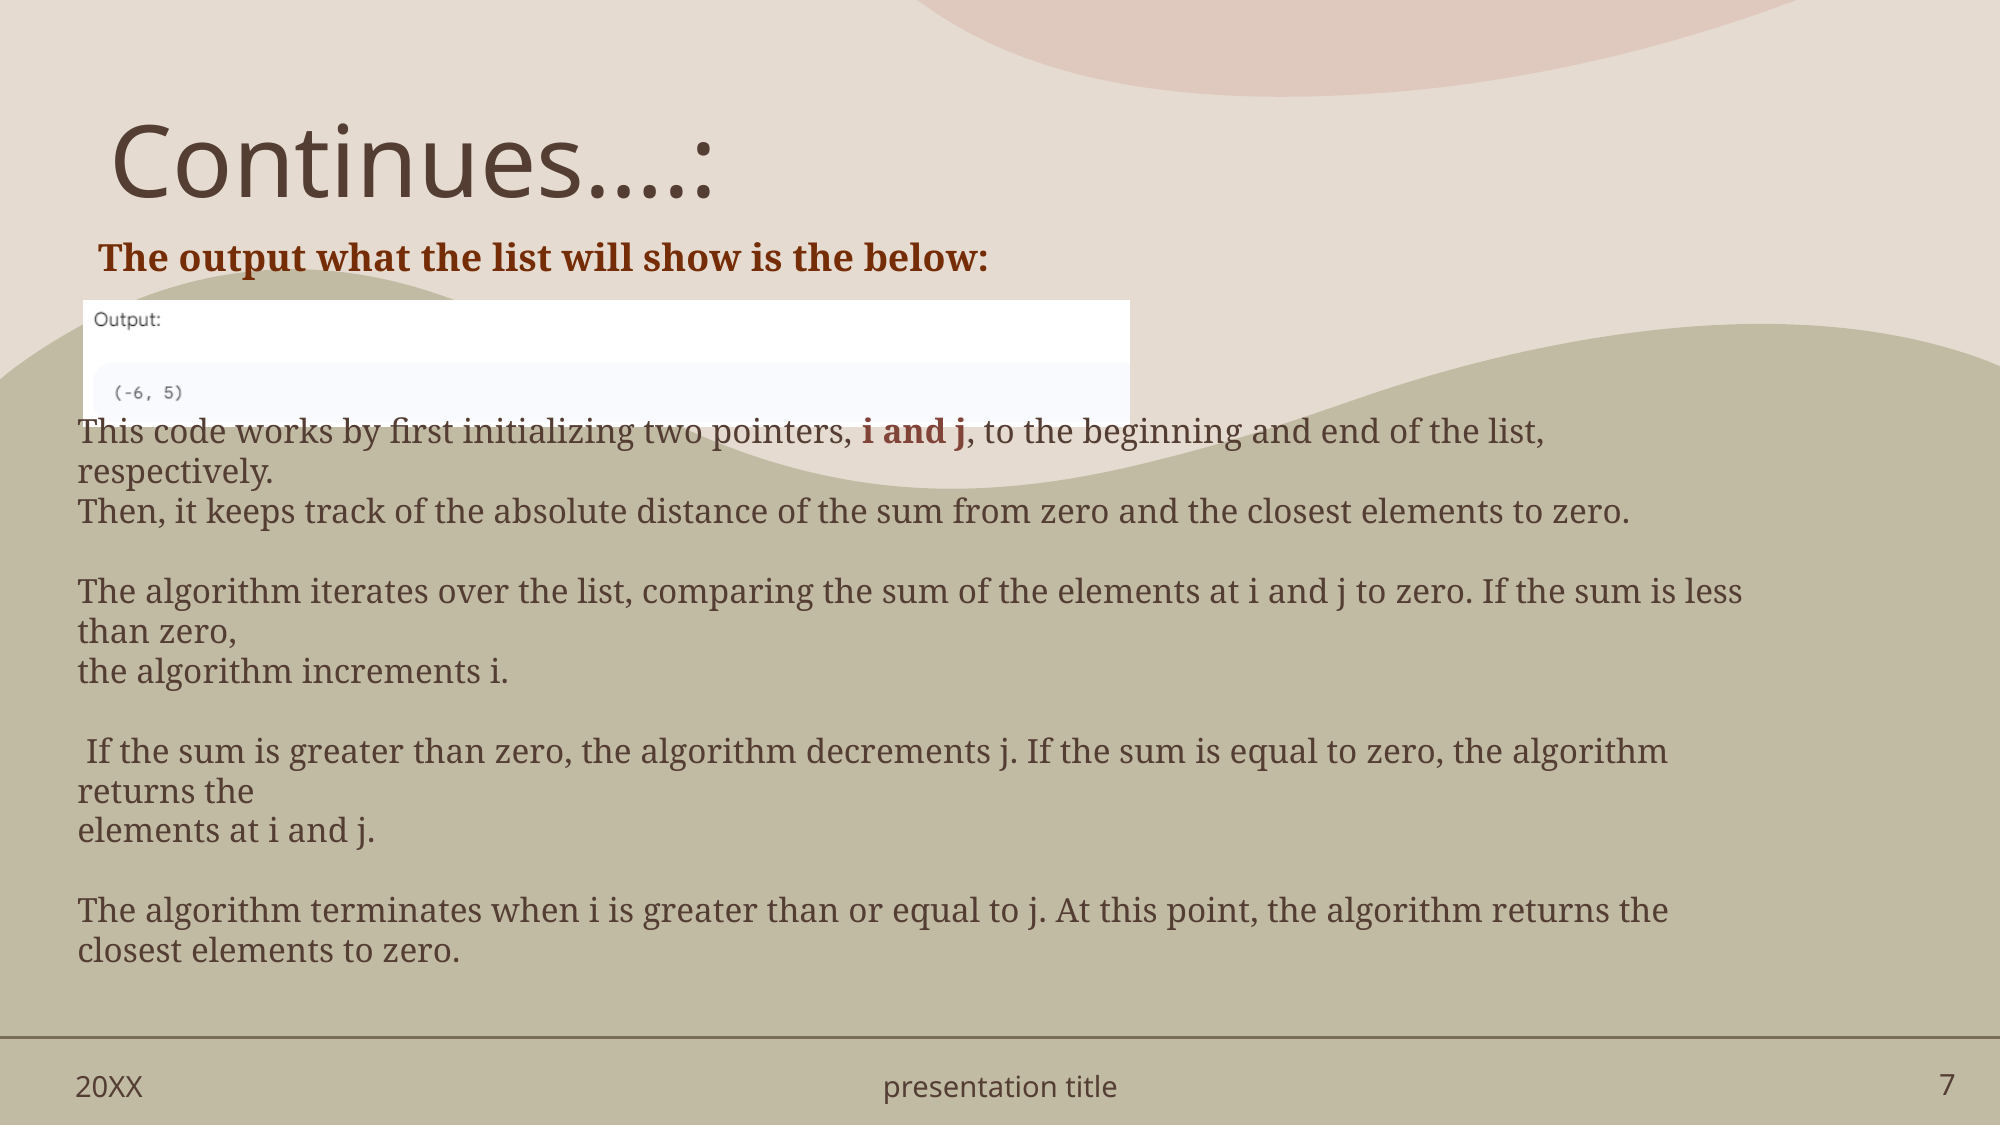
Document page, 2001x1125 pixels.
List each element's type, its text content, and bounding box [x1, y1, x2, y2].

text_box The output what the list will show is the below: [83, 226, 1245, 287]
title Continues….: [94, 13, 1917, 227]
picture [83, 300, 1130, 427]
slide_number 20XX [60, 1060, 222, 1112]
slide_number 7 [1808, 1060, 1971, 1112]
footer presentation title [718, 1067, 1283, 1112]
text_box This code works by first initializing two pointers, i and j, to the beginning and end of the list, respectively. Then, it keeps track of the absolute distance of the sum from zero and the closest elements to zero. The algorithm iterates over the list, comparing the sum of the elements at i and j to zero. If the sum is less than zero, the algorithm increments i. If the sum is greater than zero, the algorithm decrements j. If the sum is equal to zero, the algorithm returns the elements at i and j. The algorithm terminates when i is greater than or equal to j. At this point, the algorithm returns the closest elements to zero. [62, 402, 1764, 1067]
